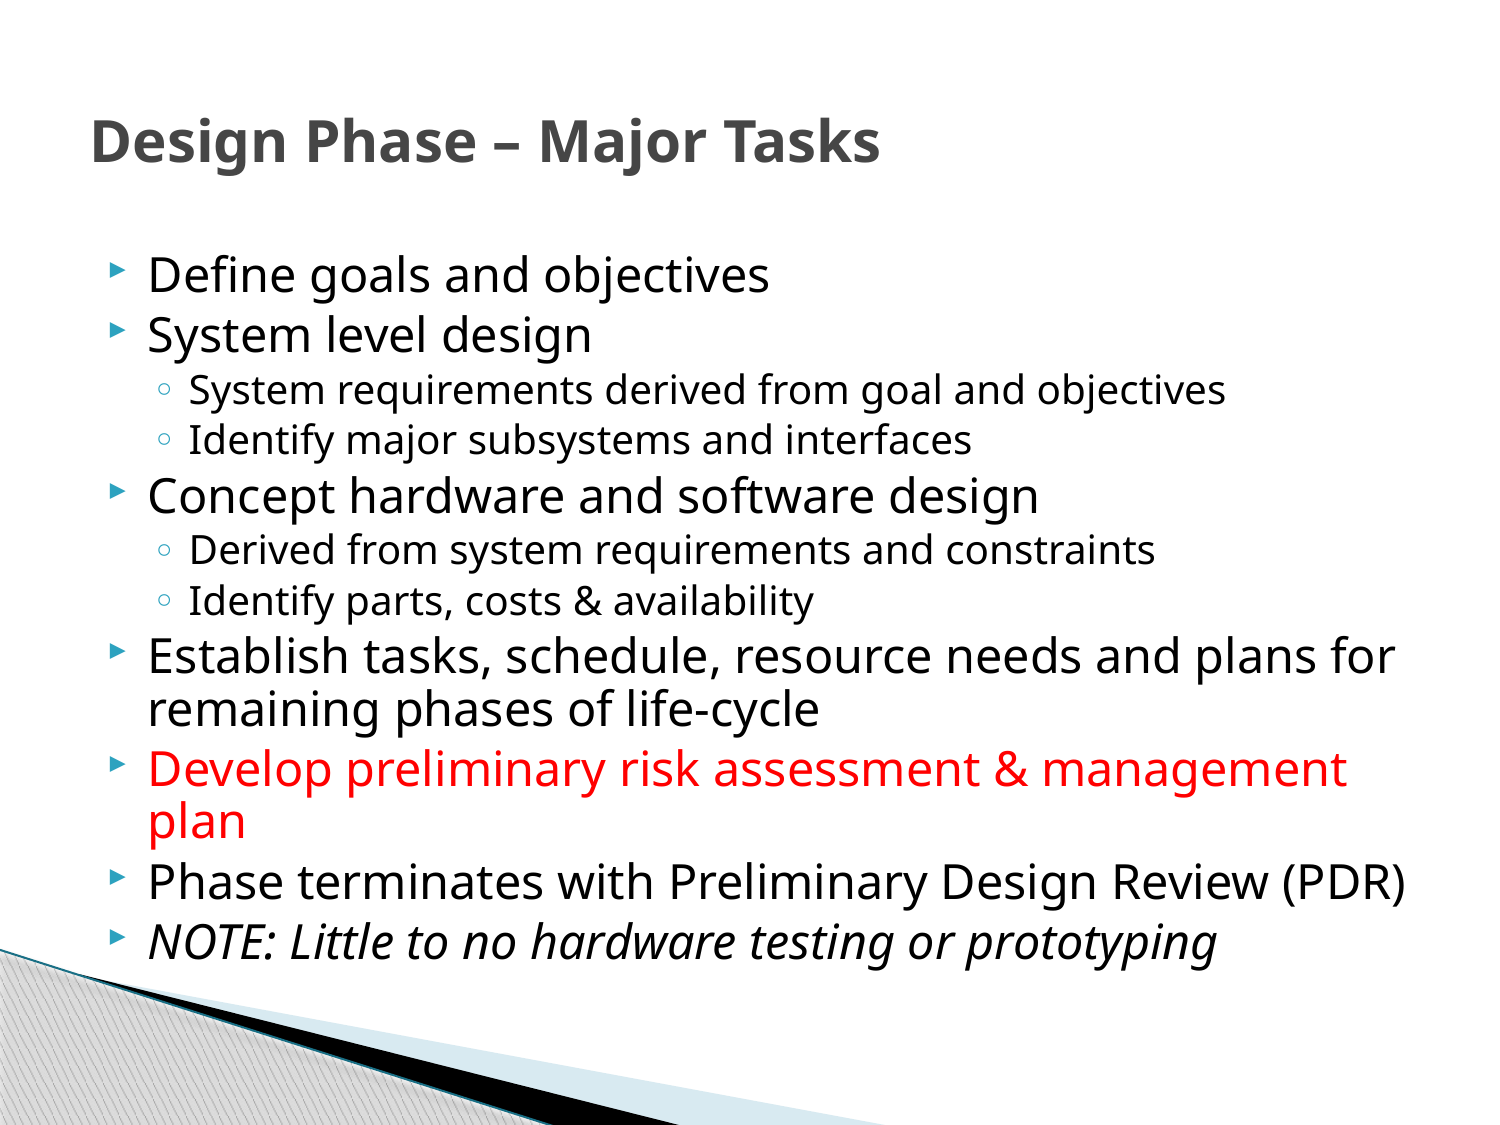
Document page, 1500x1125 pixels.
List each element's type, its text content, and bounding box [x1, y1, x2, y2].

list Define goals and objectives System level design System requirements derived from goal and objectives Identify major subsystems and interfaces Concept hardware and software design Derived from system requirements and constraints Identify parts, costs & availability Establish tasks, schedule, resource needs and plans for remaining phases of life-cycle Develop preliminary risk assessment & management plan Phase terminates with Preliminary Design Review (PDR) NOTE: Little to no hardware testing or prototyping [75, 243, 1425, 986]
title Design Phase – Major Tasks [75, 45, 1425, 233]
